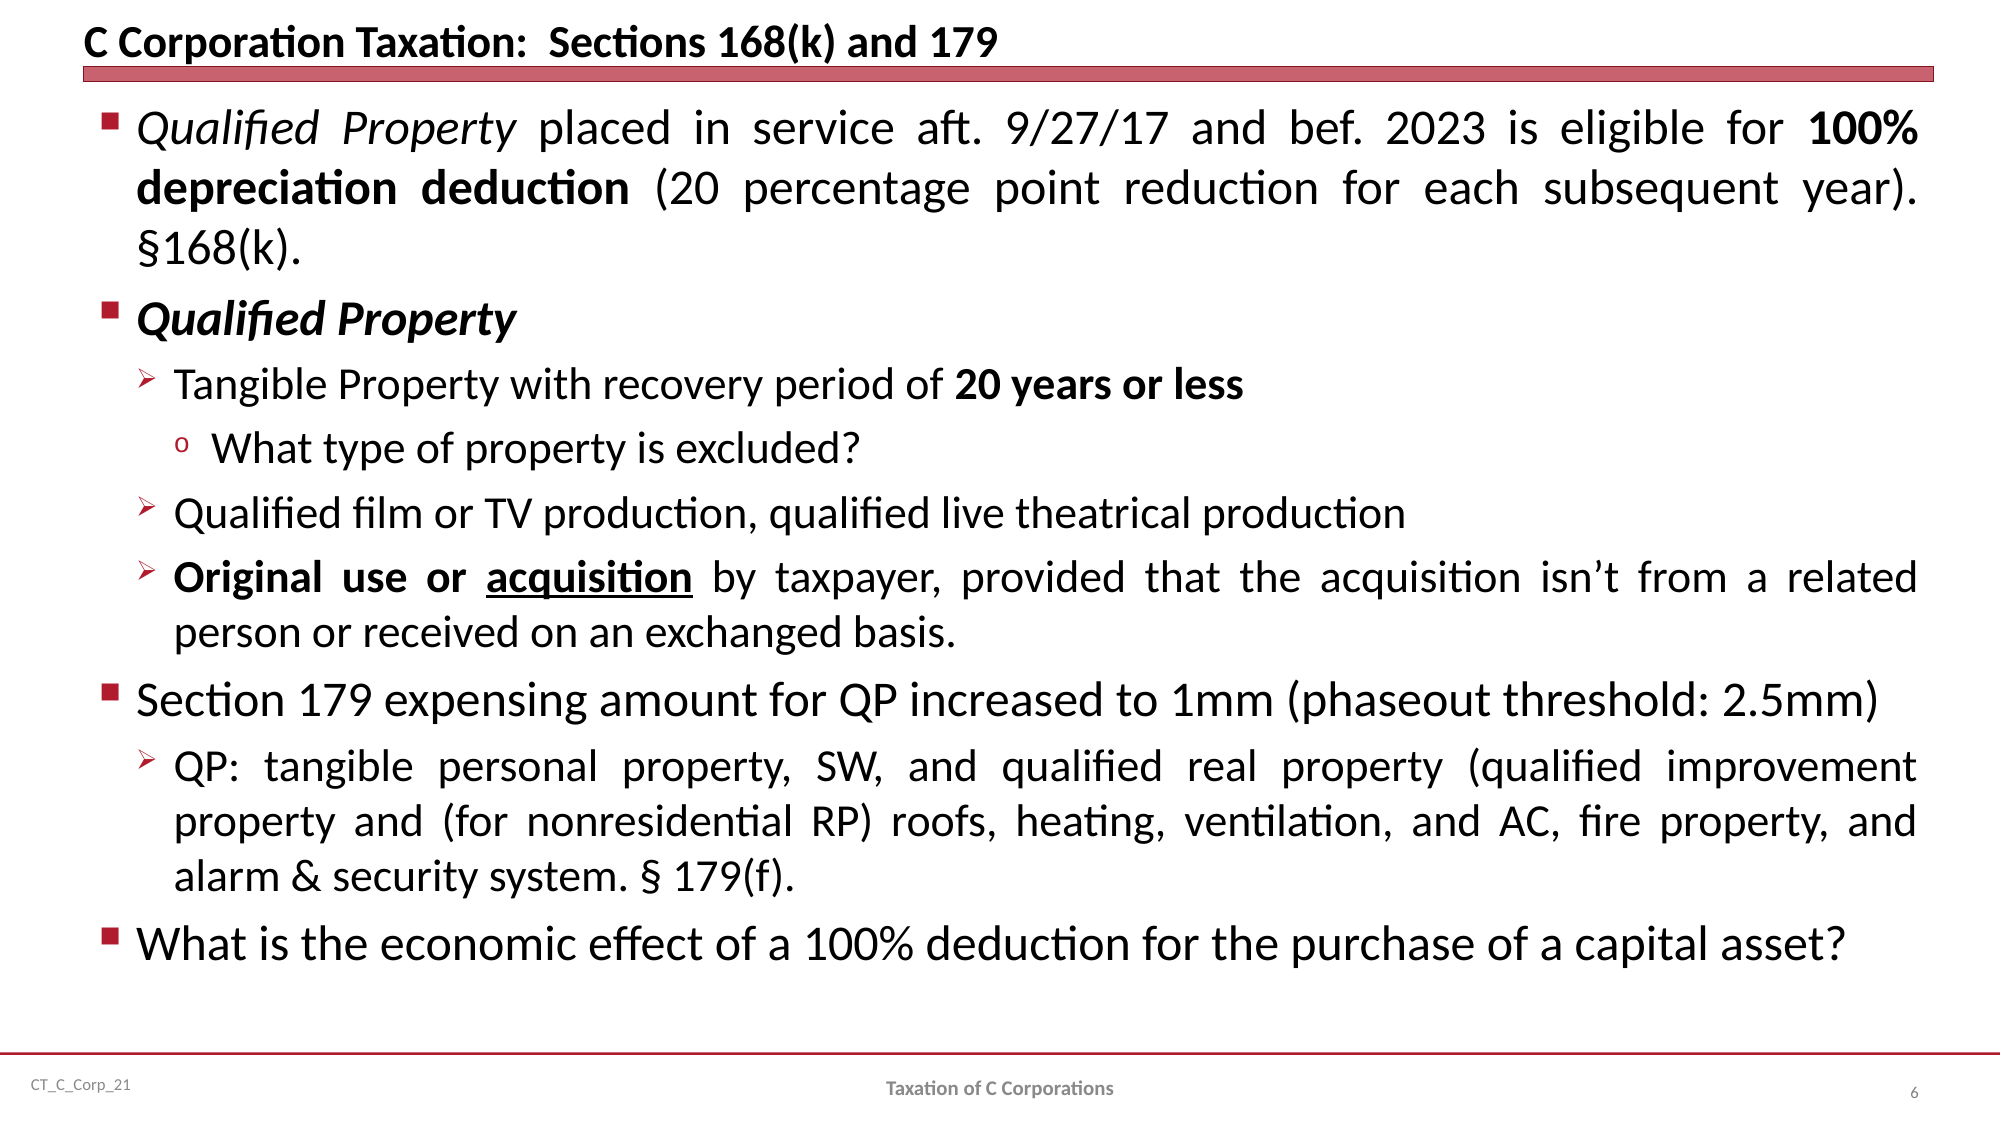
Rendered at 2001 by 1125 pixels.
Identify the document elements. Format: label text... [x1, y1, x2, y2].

list Qualified Property placed in service aft. 9/27/17 and bef. 2023 is eligible for 100% depreciation deduction (20 percentage point reduction for each subsequent year). §168(k). Qualified Property Tangible Property with recovery period of 20 years or less What type of property is excluded? Qualified film or TV production, qualified live theatrical production Original use or acquisition by taxpayer, provided that the acquisition isn’t from a related person or received on an exchanged basis. Section 179 expensing amount for QP increased to 1mm (phaseout threshold: 2.5mm) QP: tangible personal property, SW, and qualified real property (qualified improvement property and (for nonresidential RP) roofs, heating, ventilation, and AC, fire property, and alarm & security system. § 179(f). What is the economic effect of a 100% deduction for the purchase of a capital asset? [83, 87, 1934, 1041]
title C Corporation Taxation: Sections 168(k) and 179 [83, 6, 1935, 67]
footer Taxation of C Corporations [683, 1056, 1317, 1117]
slide_number 6 [1834, 1061, 1934, 1122]
